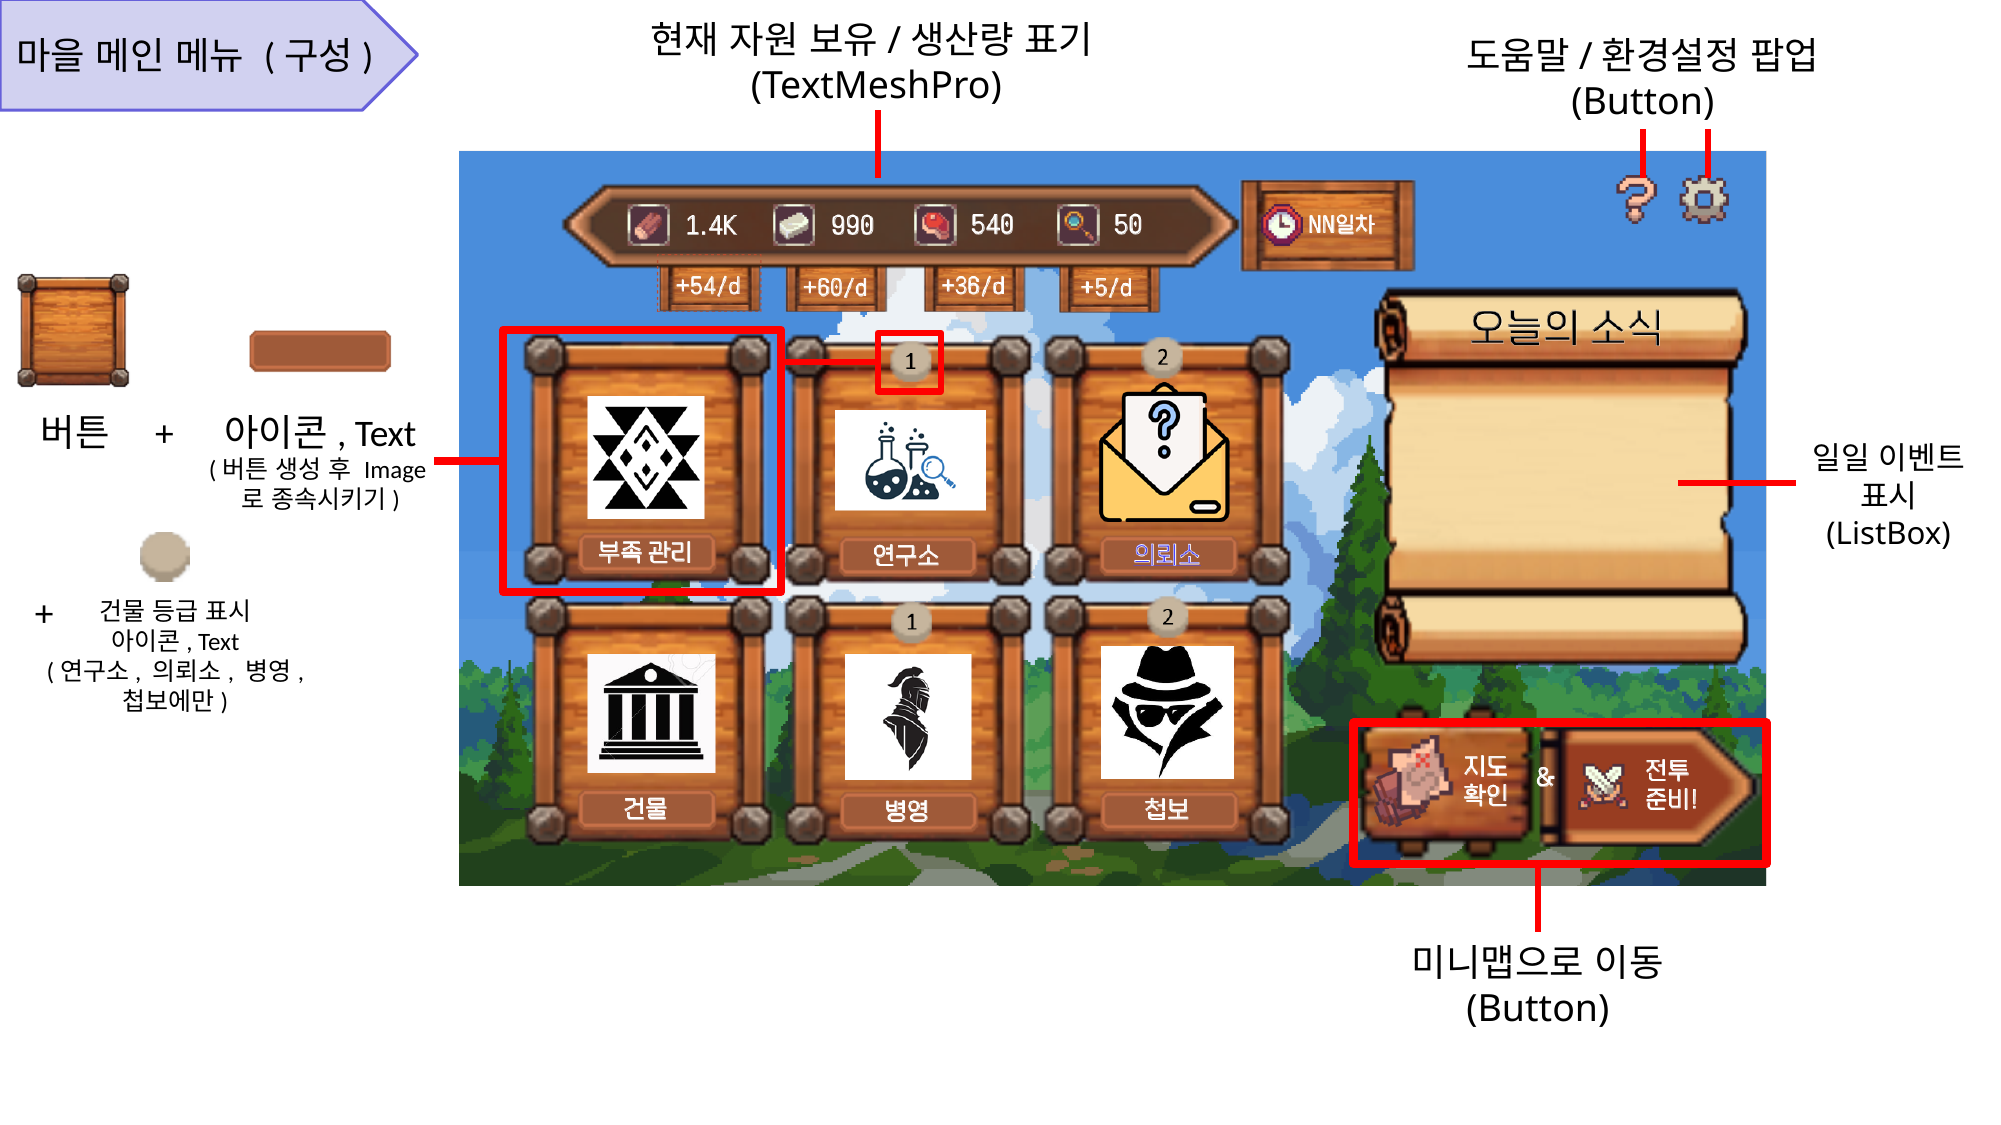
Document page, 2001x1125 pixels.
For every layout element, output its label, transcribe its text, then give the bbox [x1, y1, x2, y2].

picture [248, 329, 394, 375]
picture [458, 149, 1767, 886]
text_box 도움말/환경설정 팝업 (Button) [1387, 25, 1899, 130]
text_box 아이콘, Text (버튼 생성 후 Image로 종속시키기) [191, 401, 450, 521]
text_box 마을 메인 메뉴 (구성) [0, 0, 419, 112]
text_box 건물 등급 표시 아이콘, Text (연구소, 의뢰소, 병영, 첩보에만) [30, 588, 321, 723]
picture [139, 532, 190, 583]
text_box 일일 이벤트 표시 (ListBox) [1772, 431, 2000, 559]
text_box 현재 자원 보유/생산량 표기(TextMeshPro) [620, 9, 1133, 114]
text_box 버튼 [16, 401, 133, 462]
picture [15, 270, 135, 389]
text_box + [133, 401, 191, 462]
text_box 미니맵으로 이동 (Button) [1387, 932, 1689, 1037]
text_box + [13, 581, 76, 642]
